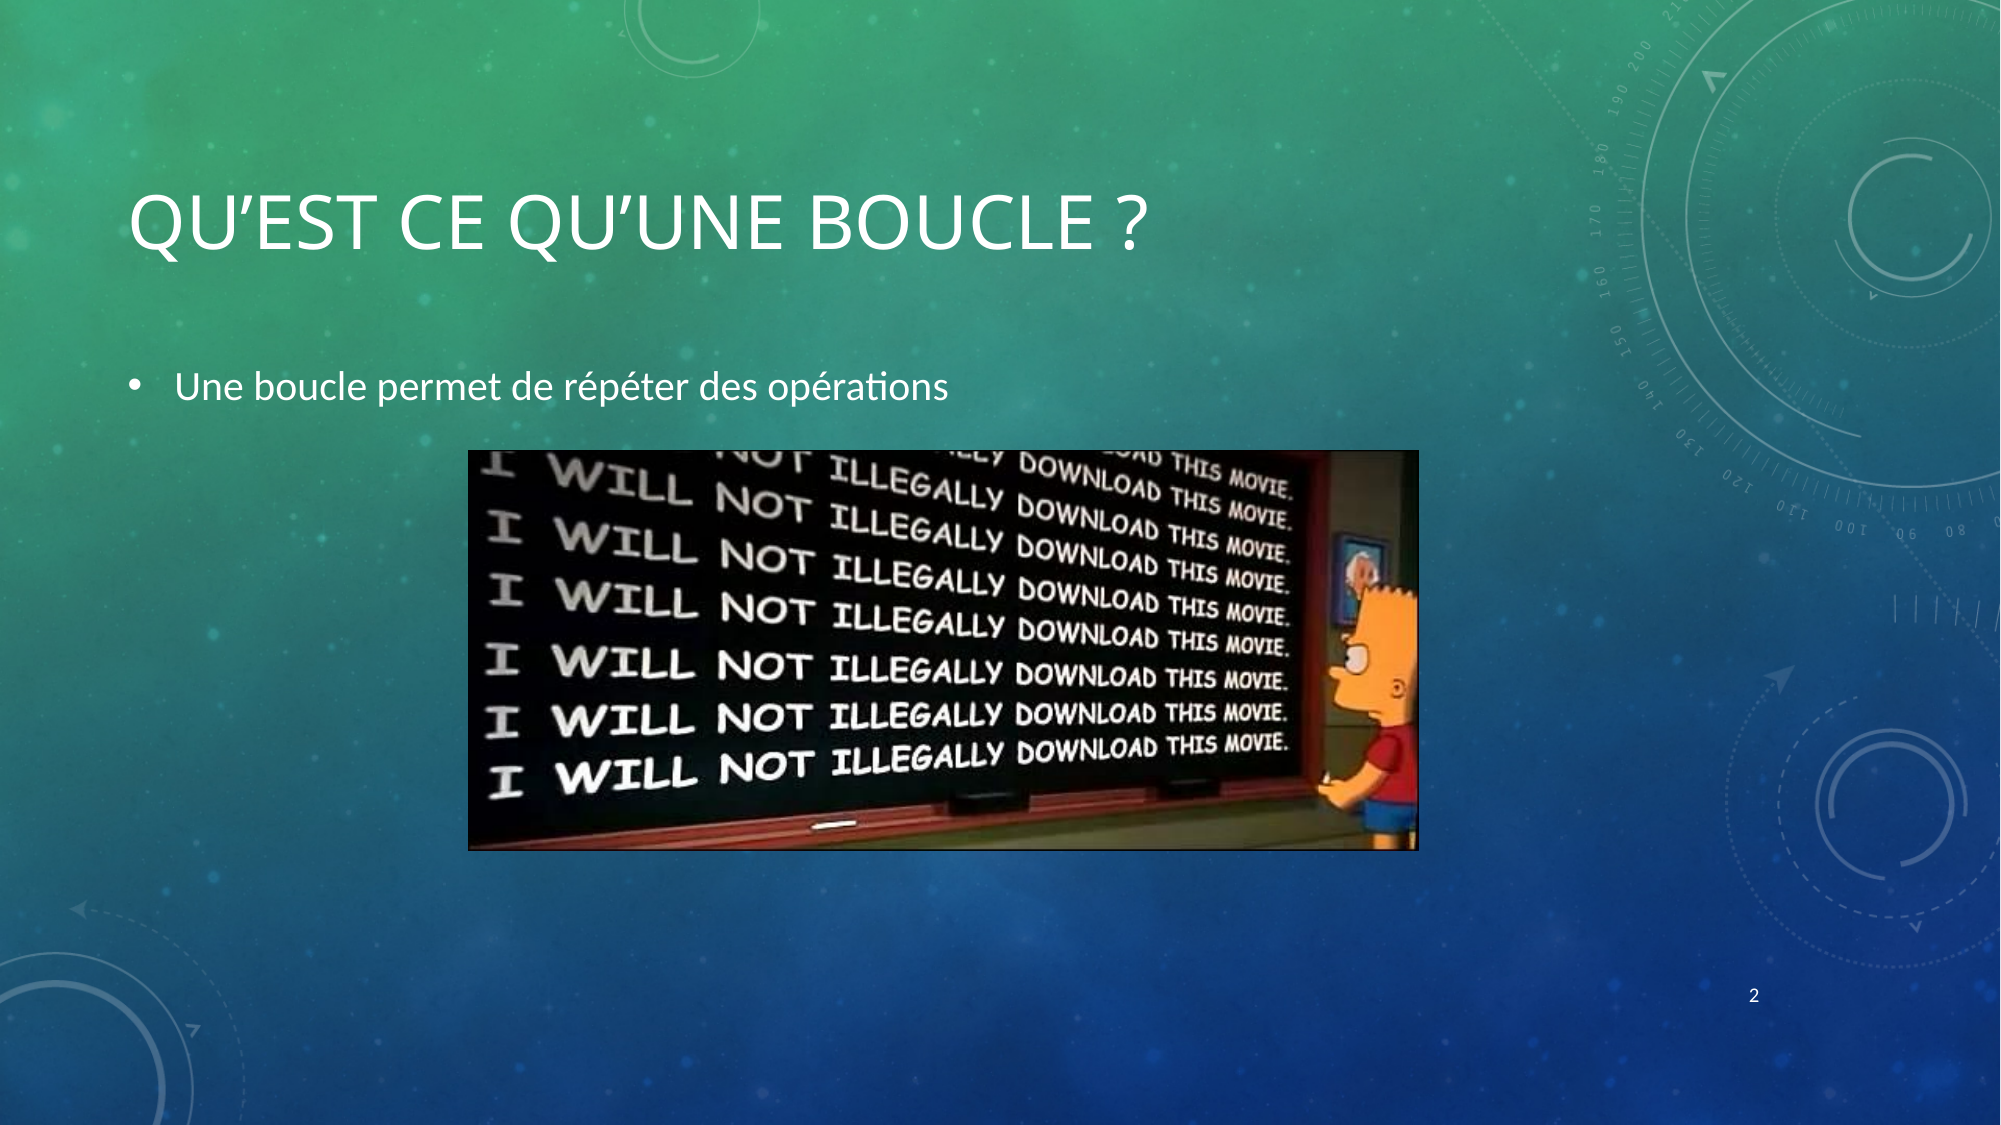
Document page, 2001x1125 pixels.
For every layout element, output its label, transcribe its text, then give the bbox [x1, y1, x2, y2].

list Une boucle permet de répéter des opérations [112, 351, 1775, 950]
slide_number 2 [1684, 963, 1775, 1025]
title Qu’est ce qu’une boucle ? [112, 99, 1775, 339]
picture [0, 0, 2001, 1125]
